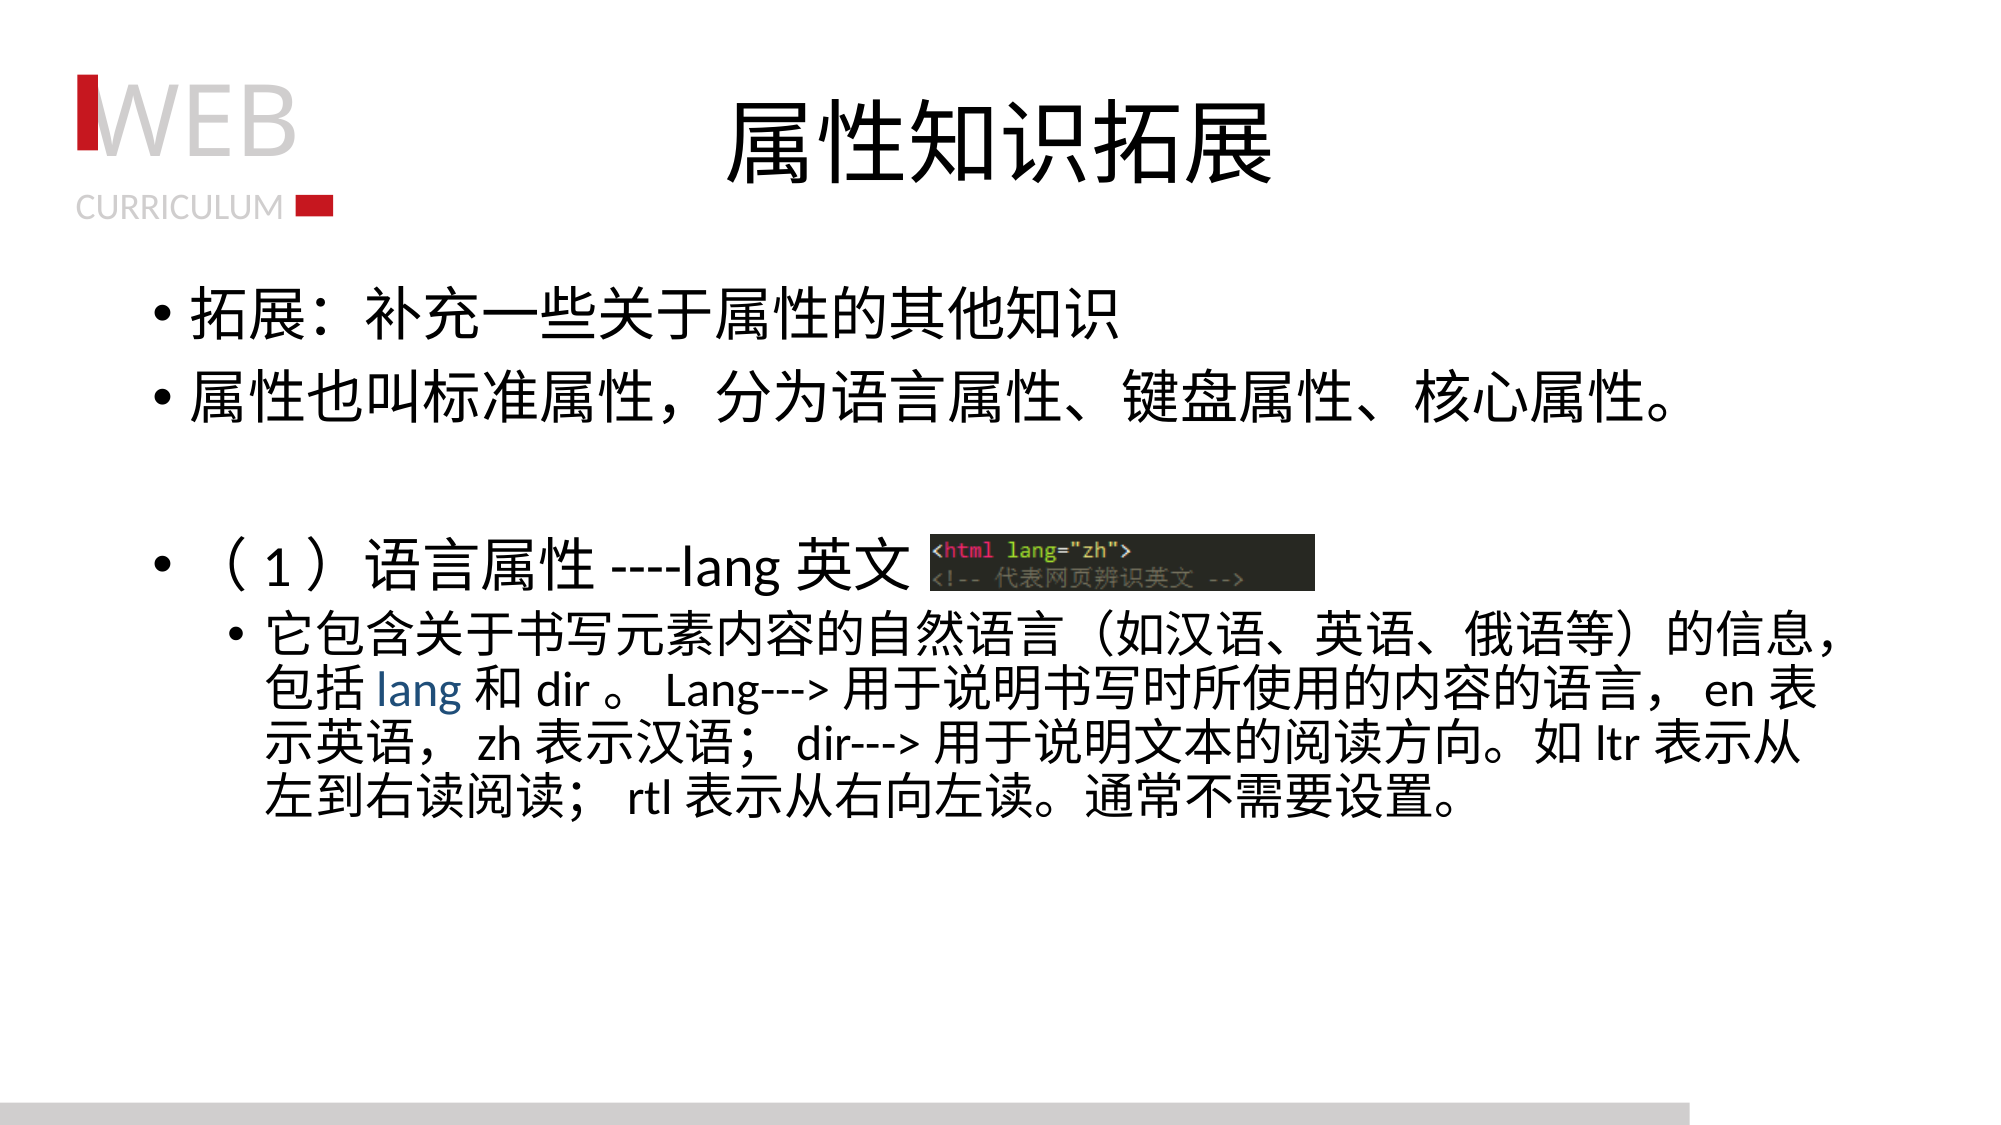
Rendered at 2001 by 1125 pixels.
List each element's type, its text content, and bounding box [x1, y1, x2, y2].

picture [930, 534, 1315, 591]
title 属性知识拓展 [137, 59, 1863, 235]
list 拓展：补充一些关于属性的其他知识 属性也叫标准属性，分为语言属性、键盘属性、核心属性。 （1）语言属性----lang英文 它包含关于书写元素内容的自然语言（如汉语、英语、俄语等）的信息，包括lang和dir。Lang--->用于说明书写时所使用的内容的语言，en表示英语，zh表示汉语；dir--->用于说明文本的阅读方向。如ltr表示从左到右读阅读；rtl表示从右向左读。通常不需要设置。 [137, 277, 1863, 992]
